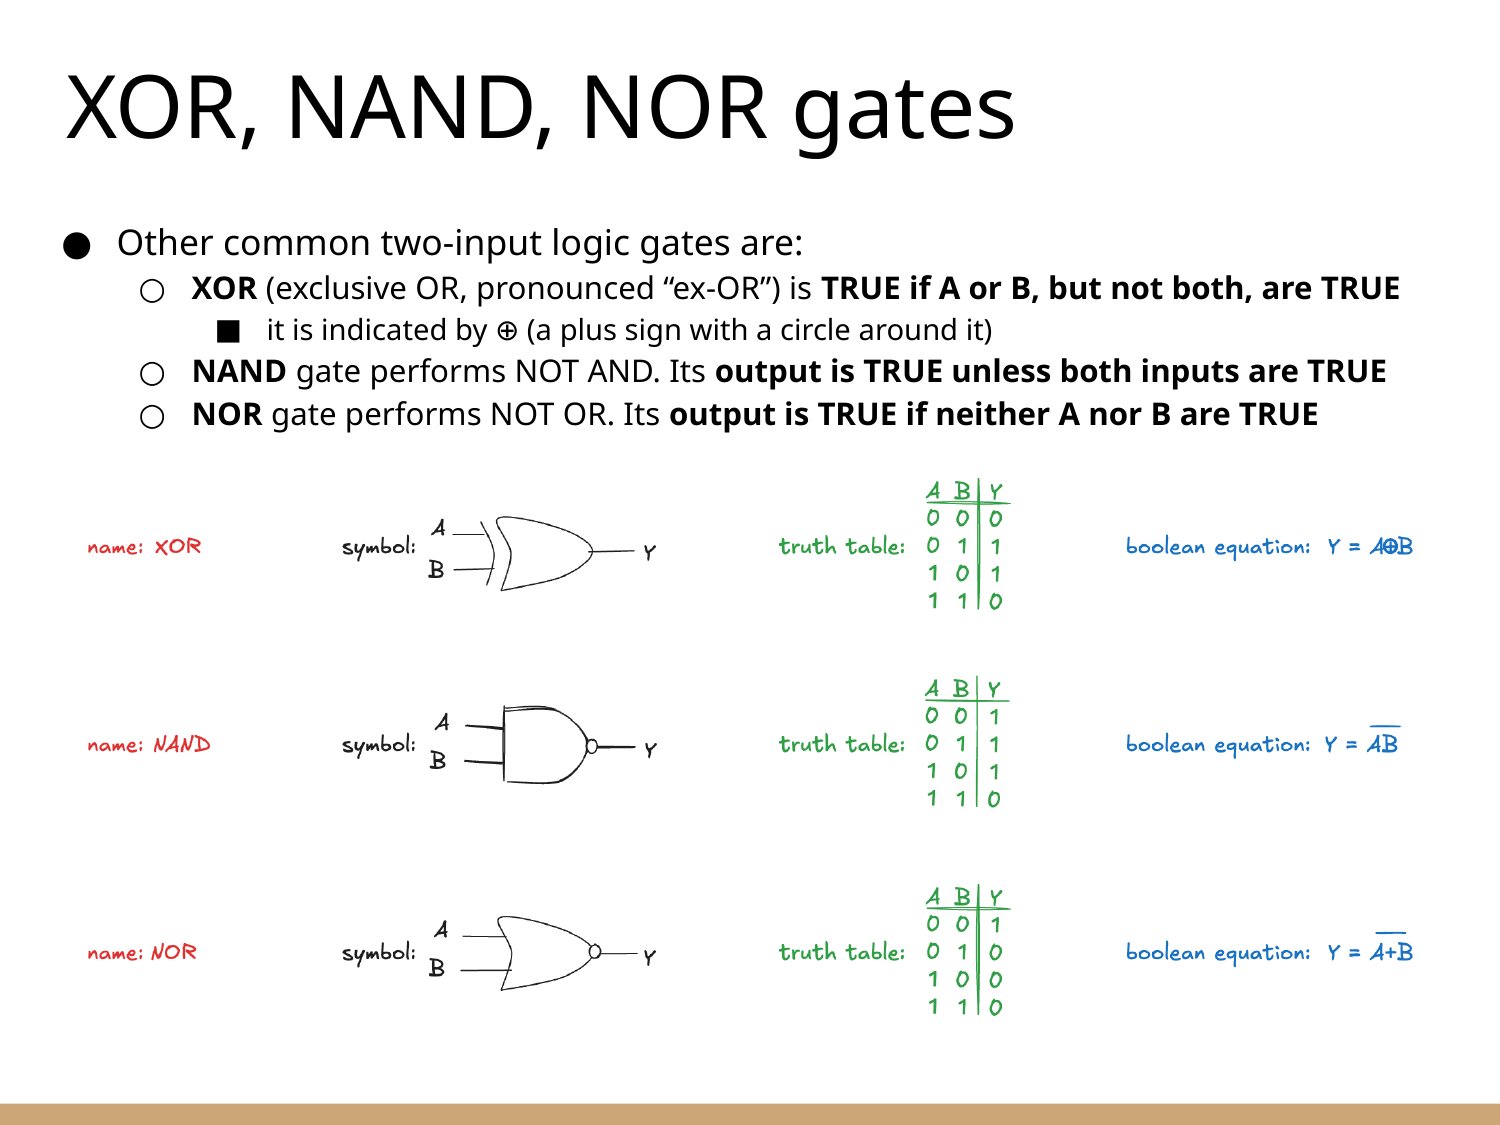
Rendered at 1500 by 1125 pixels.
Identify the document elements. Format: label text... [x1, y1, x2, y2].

list Other common two-input logic gates are: XOR (exclusive OR, pronounced “ex-OR”) is TRUE if A or B, but not both, are TRUE it is indicated by ⊕ (a plus sign with a circle around it) NAND gate performs NOT AND. Its output is TRUE unless both inputs are TRUE NOR gate performs NOT OR. Its output is TRUE if neither A nor B are TRUE [26, 198, 1474, 1036]
picture [72, 464, 1427, 1036]
title XOR, NAND, NOR gates [51, 69, 1449, 172]
